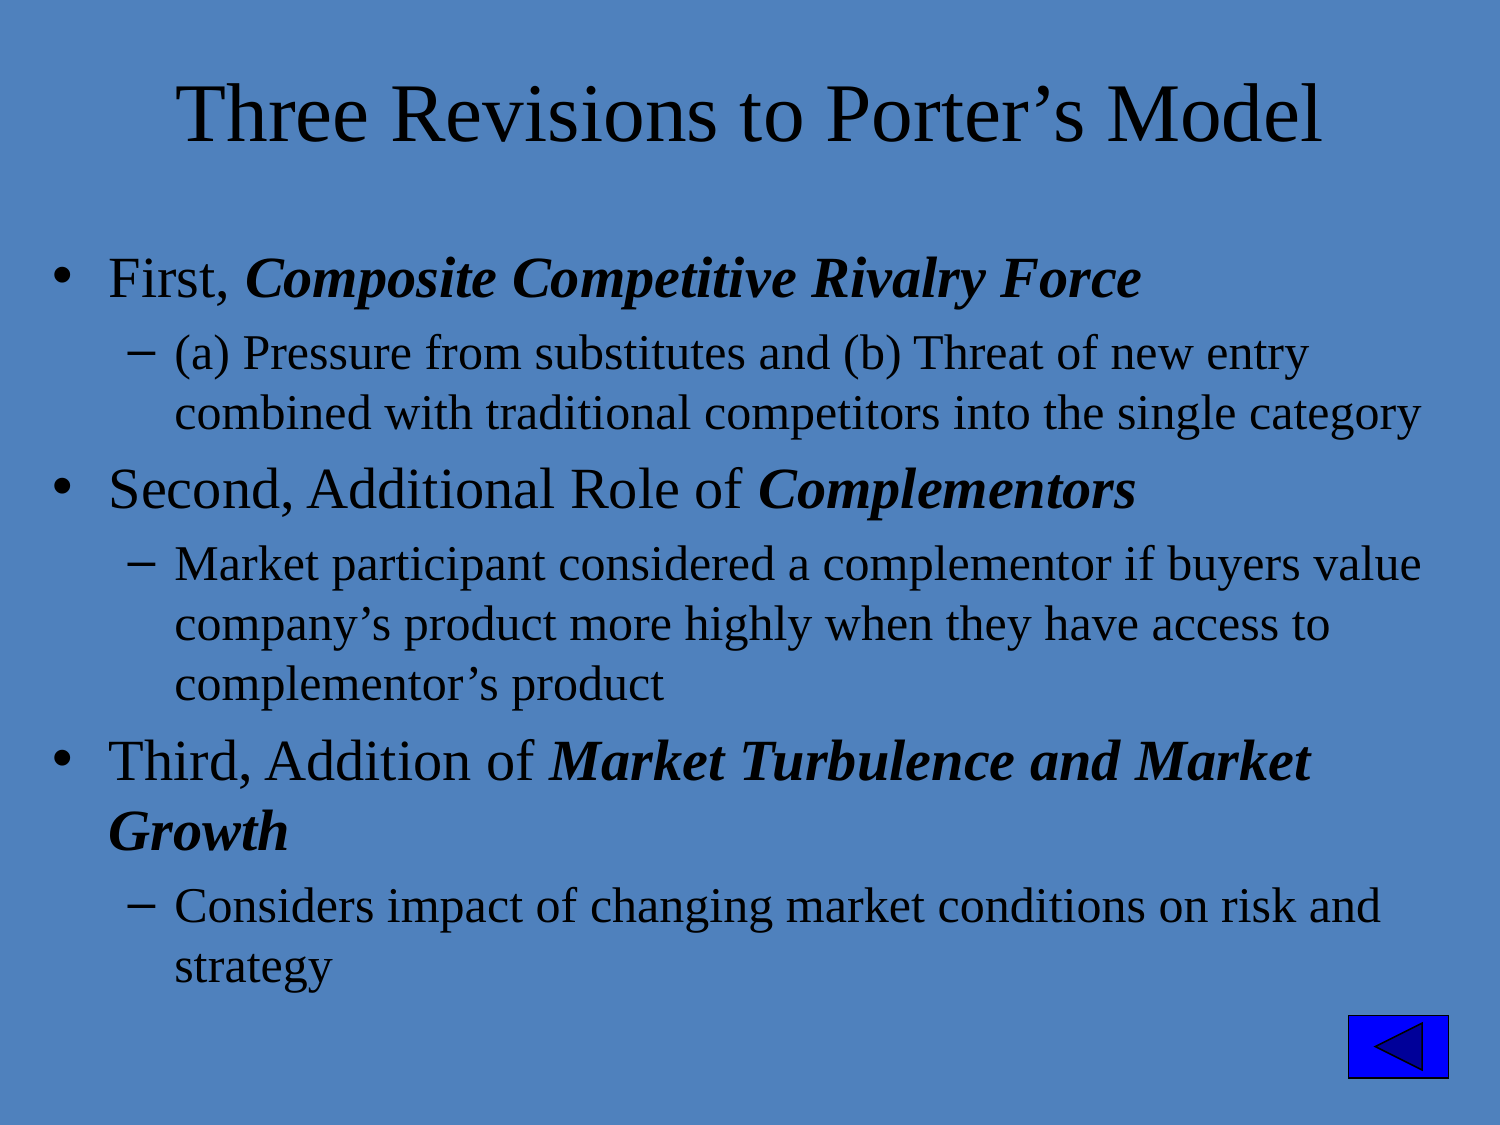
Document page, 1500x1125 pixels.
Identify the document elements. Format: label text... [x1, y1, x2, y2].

title Three Revisions to Porter’s Model [112, 14, 1388, 203]
list First, Composite Competitive Rivalry Force (a) Pressure from substitutes and (b) Threat of new entry combined with traditional competitors into the single category Second, Additional Role of Complementors Market participant considered a complementor if buyers value company’s product more highly when they have access to complementor’s product Third, Addition of Market Turbulence and Market Growth Considers impact of changing market conditions on risk and strategy [37, 231, 1463, 1007]
text_box [1348, 1015, 1449, 1078]
